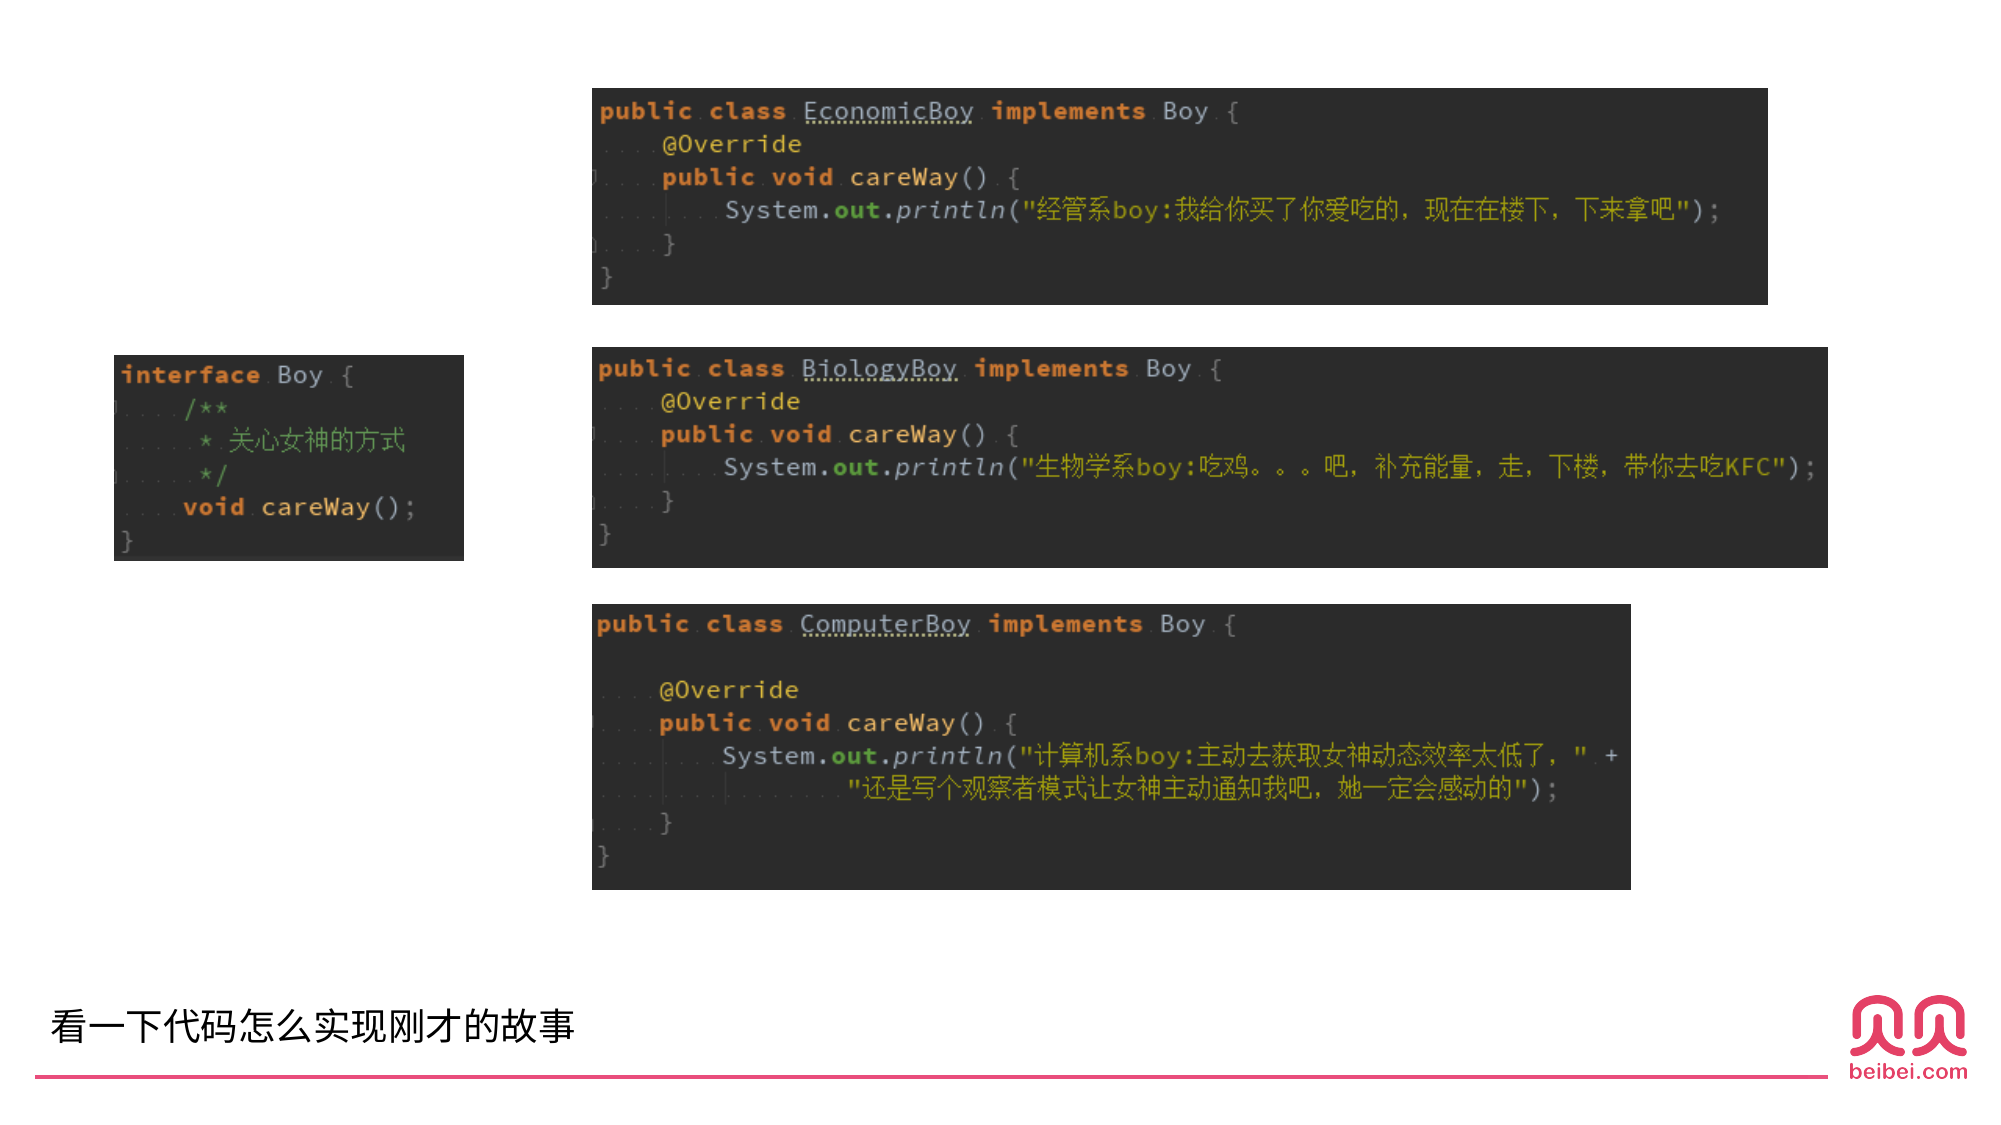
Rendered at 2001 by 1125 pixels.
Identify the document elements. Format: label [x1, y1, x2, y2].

text_box [35, 995, 1967, 1079]
picture [592, 88, 1768, 305]
picture [114, 355, 464, 561]
picture [592, 604, 1631, 890]
picture [592, 347, 1828, 569]
